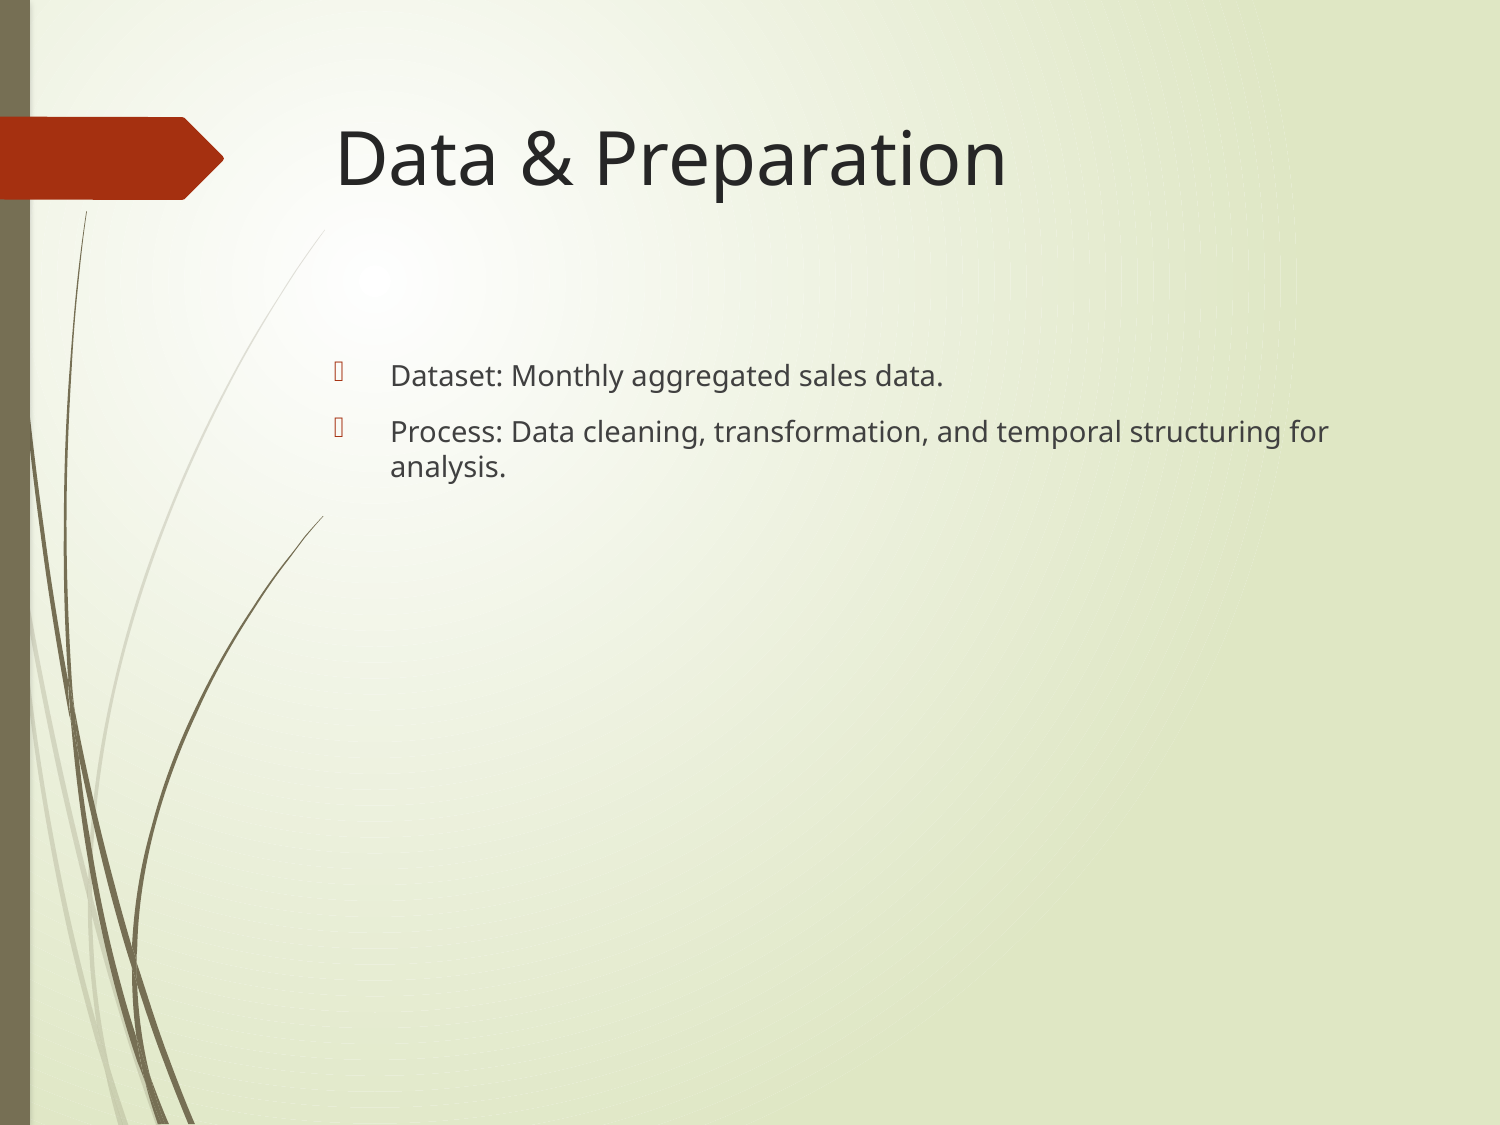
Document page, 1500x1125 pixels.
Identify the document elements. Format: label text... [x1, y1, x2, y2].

list Dataset: Monthly aggregated sales data. Process: Data cleaning, transformation, and temporal structuring for analysis. [318, 350, 1400, 970]
title Data & Preparation [319, 102, 1400, 313]
